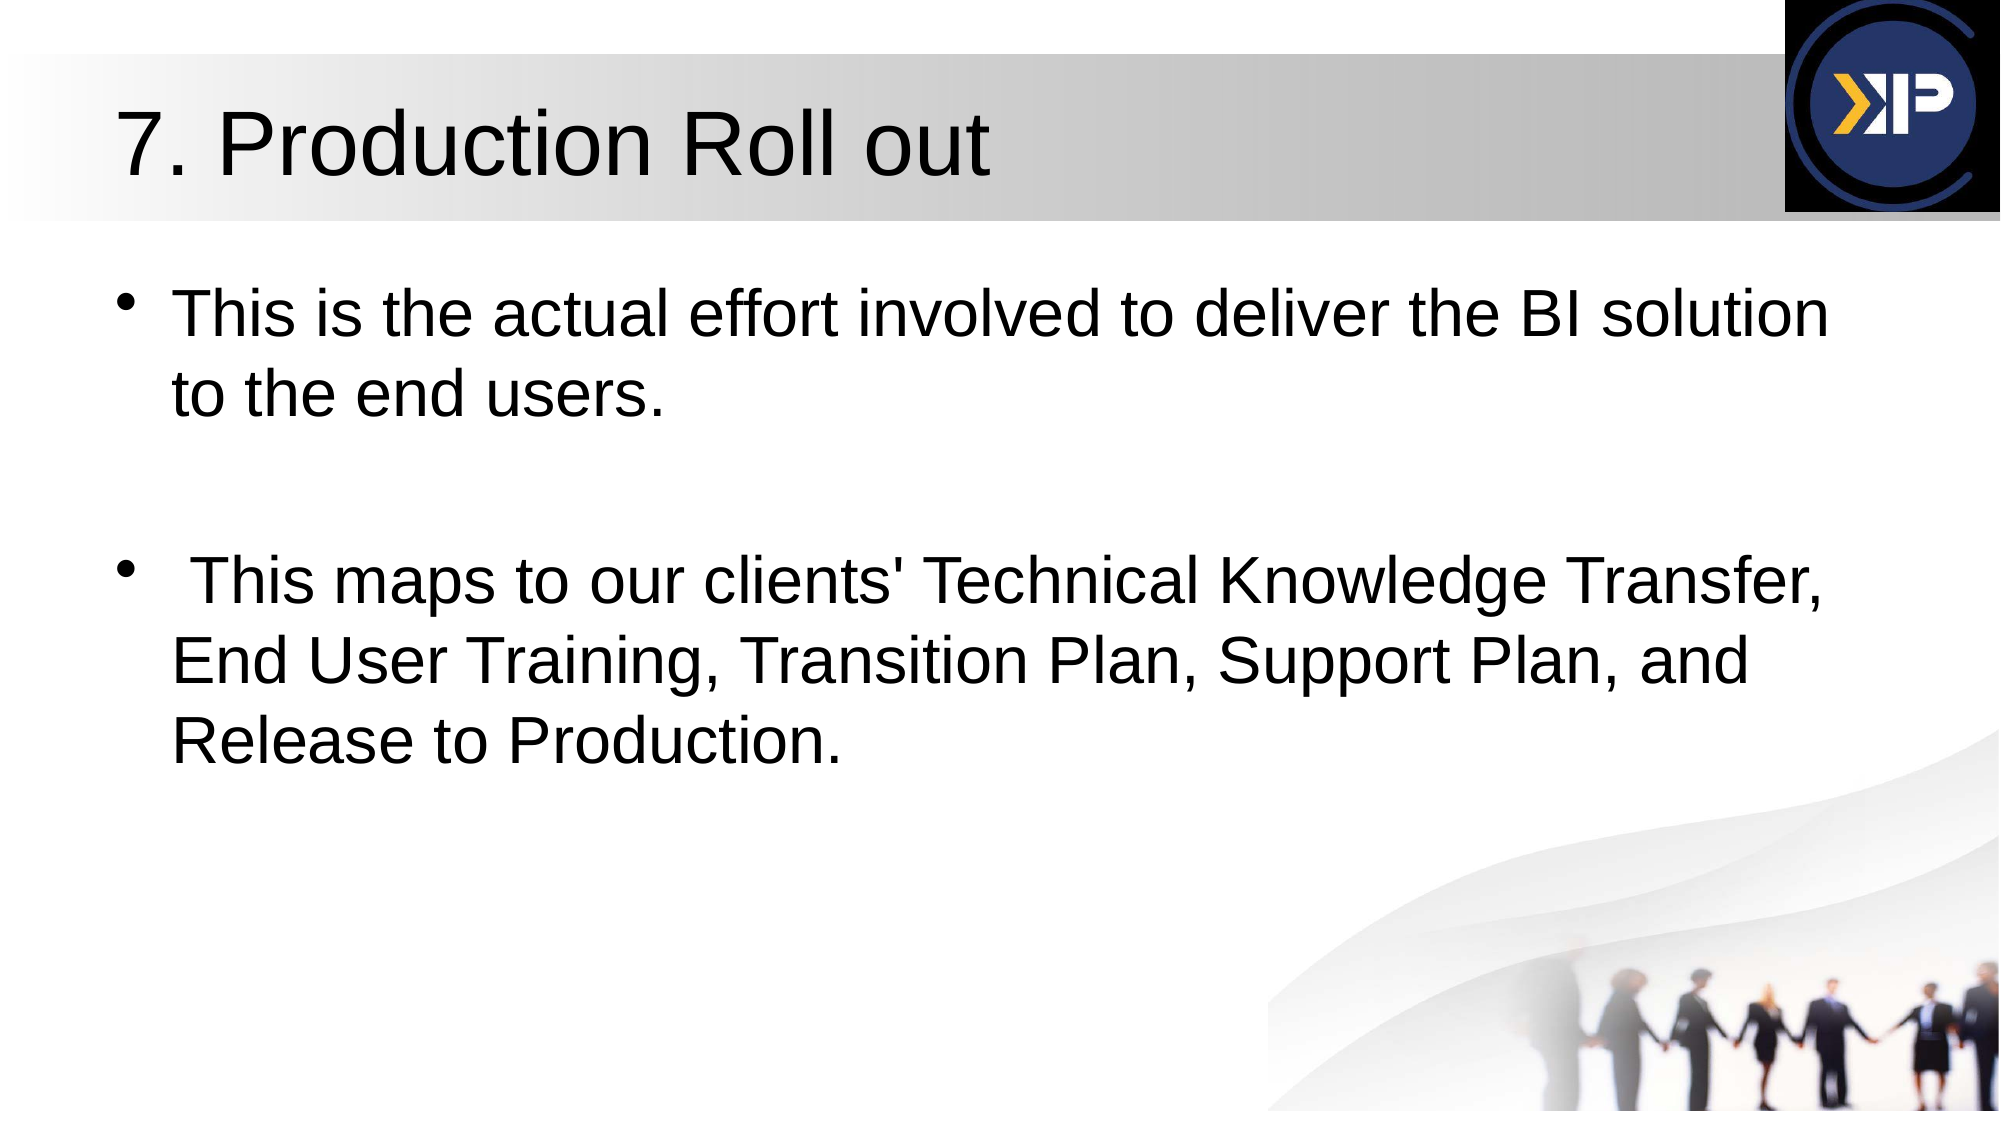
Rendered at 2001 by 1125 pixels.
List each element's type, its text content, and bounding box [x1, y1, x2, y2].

list This is the actual effort involved to deliver the BI solution to the end users. This maps to our clients' Technical Knowledge Transfer, End User Training, Transition Plan, Support Plan, and Release to Production. [99, 262, 1901, 1006]
title 7. Production Roll out [99, 44, 1901, 233]
picture [1785, 0, 2000, 212]
picture [1268, 728, 1999, 1111]
